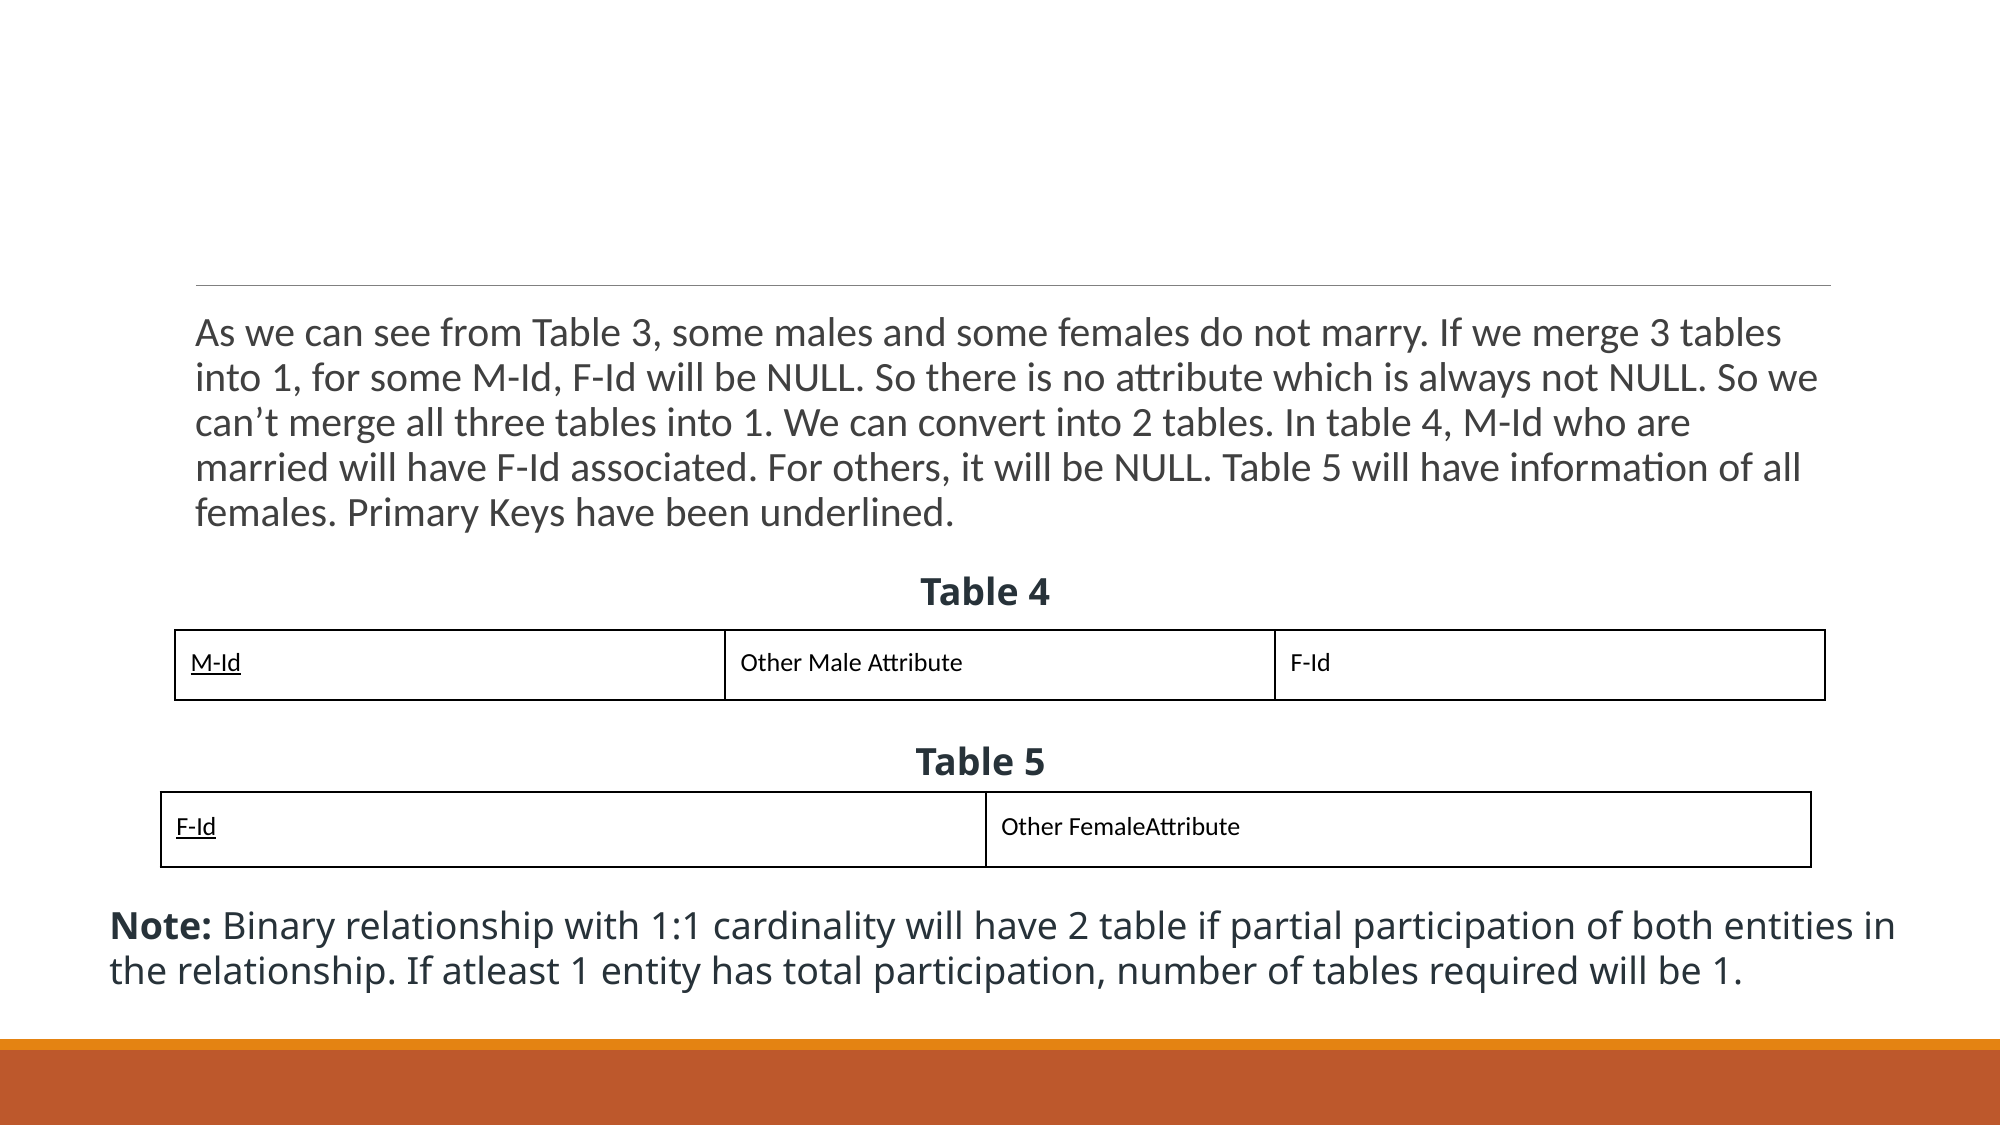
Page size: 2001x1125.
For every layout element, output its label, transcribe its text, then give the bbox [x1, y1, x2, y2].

table_header Other FemaleAttribute [987, 793, 1810, 866]
table_header M-Id [176, 631, 724, 699]
table_header F-Id [1276, 631, 1824, 699]
table_header Other Male Attribute [726, 631, 1274, 699]
text_box Note: Binary relationship with 1:1 cardinality will have 2 table if partial participation of both entities in the relationship. If atleast 1 entity has total participation, number of tables required will be 1. [94, 894, 1967, 1000]
text_box Table 5 [900, 731, 1110, 791]
list As we can see from Table 3, some males and some females do not marry. If we merge 3 tables into 1, for some M-Id, F-Id will be NULL. So there is no attribute which is always not NULL. So we can’t merge all three tables into 1. We can convert into 2 tables. In table 4, M-Id who are married will have F-Id associated. For others, it will be NULL. Table 5 will have information of all females. Primary Keys have been underlined. [180, 302, 1830, 894]
text_box Table 4 [905, 560, 1095, 621]
table_header F-Id [162, 793, 985, 866]
